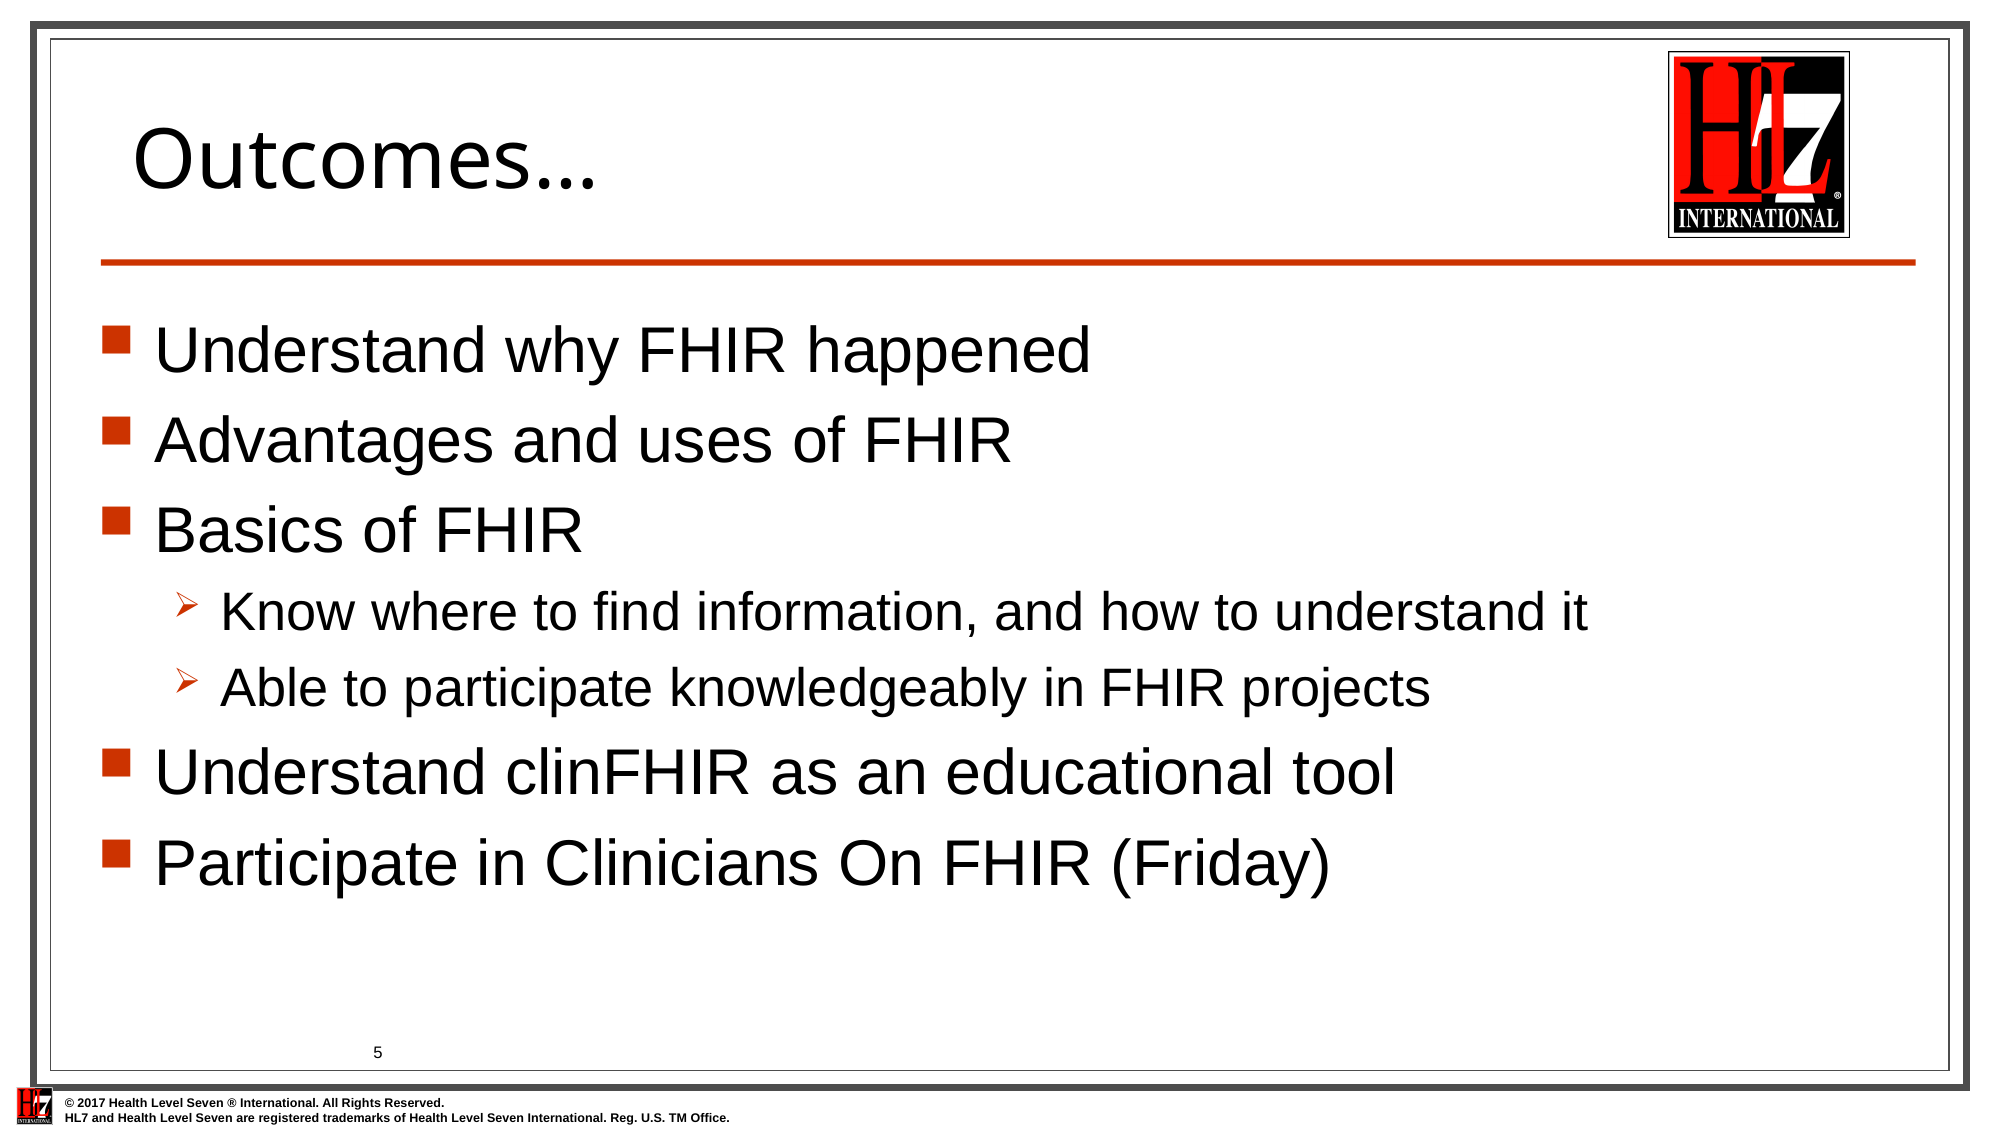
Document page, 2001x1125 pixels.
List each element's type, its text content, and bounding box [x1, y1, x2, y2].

picture [1668, 51, 1850, 77]
picture [16, 1087, 53, 1125]
slide_number 5 [279, 1033, 398, 1071]
list Understand why FHIR happened Advantages and uses of FHIR Basics of FHIR Know where to find information, and how to understand it Able to participate knowledgeably in FHIR projects Understand clinFHIR as an educational tool Participate in Clinicians On FHIR (Friday) [83, 299, 1917, 1026]
picture [1668, 213, 1850, 238]
title Outcomes… [116, 77, 1901, 213]
